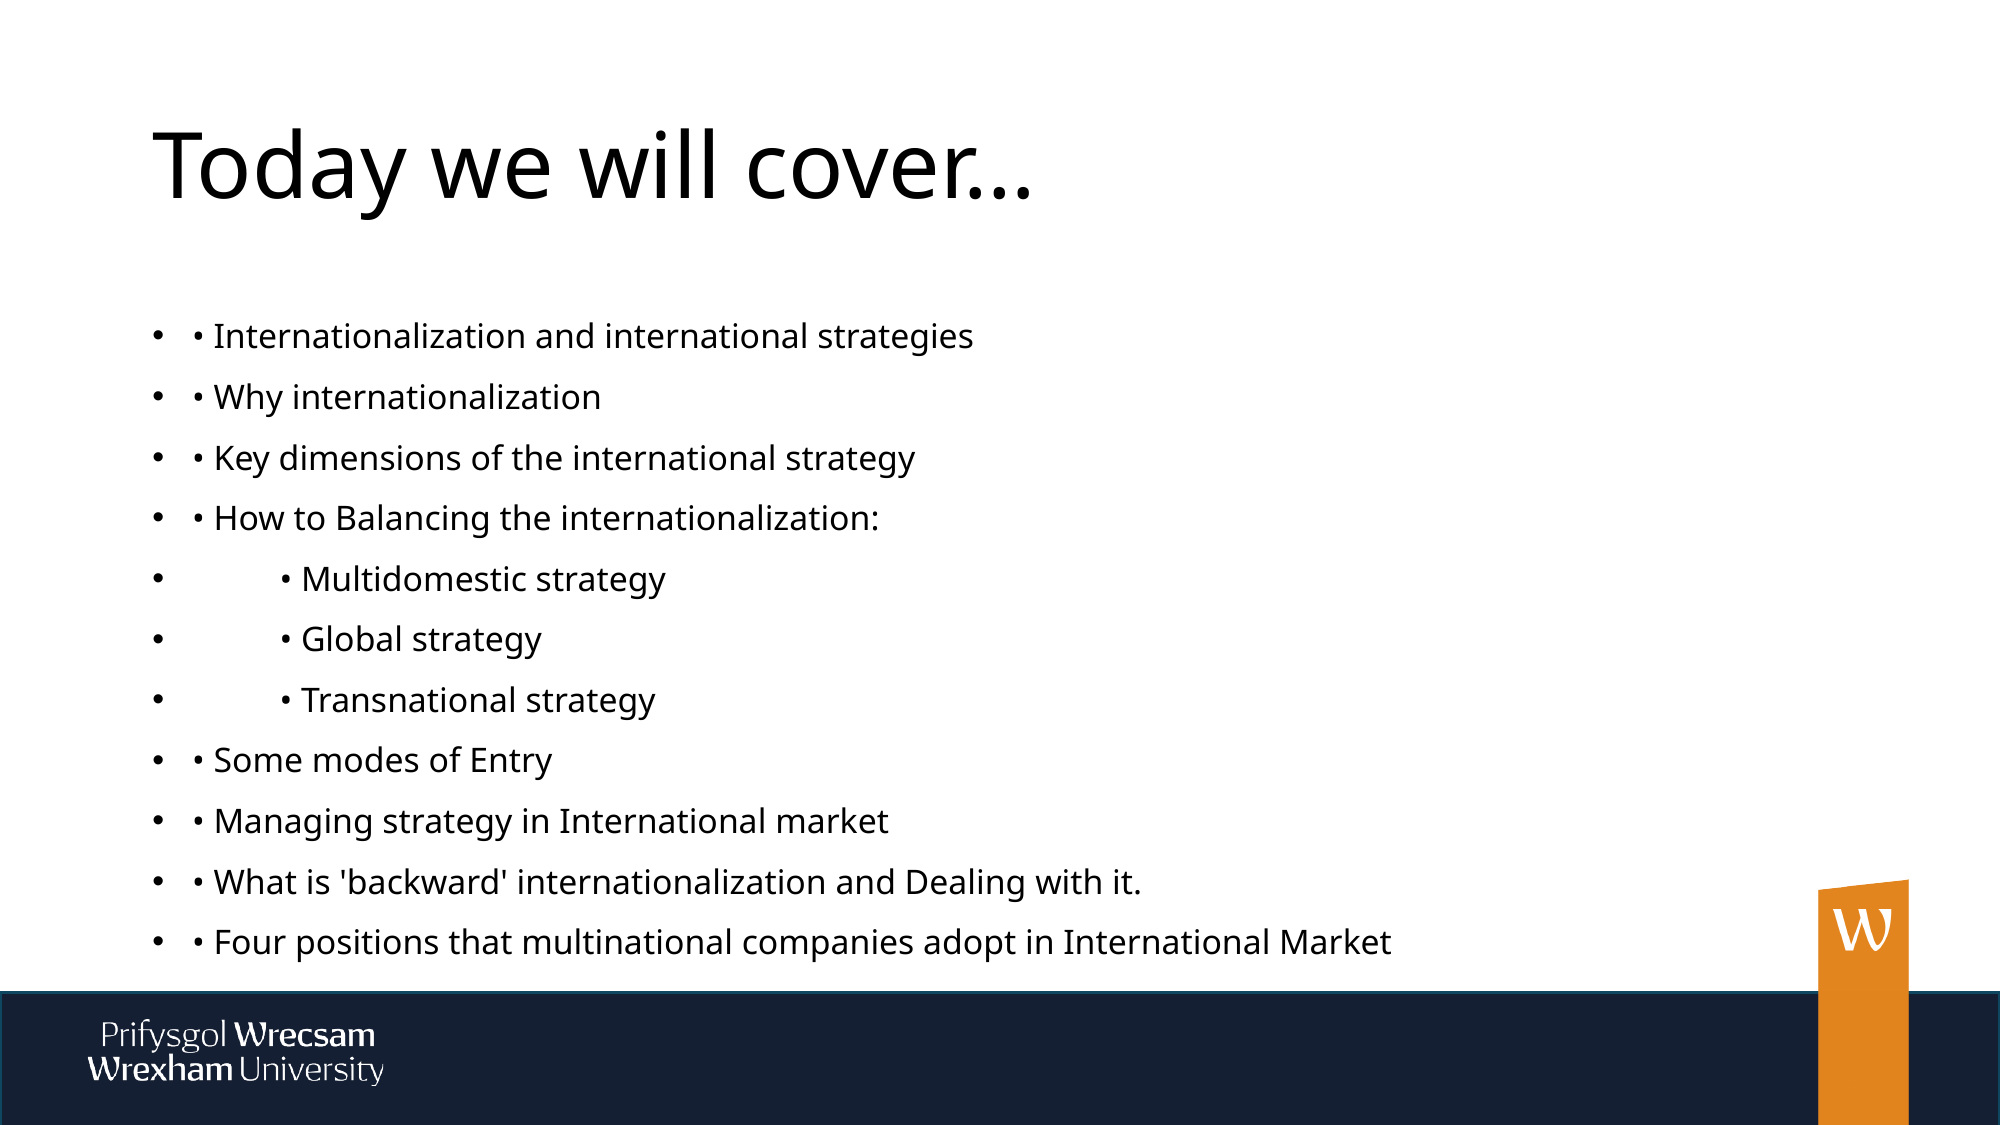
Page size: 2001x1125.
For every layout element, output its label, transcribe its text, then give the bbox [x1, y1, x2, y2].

text_box [0, 991, 1817, 1125]
text_box [1909, 991, 2000, 1125]
picture [87, 1019, 384, 1086]
picture [1817, 879, 1909, 1125]
list • Internationalization and international strategies • Why internationalization • Key dimensions of the international strategy • How to Balancing the internationalization: • Multidomestic strategy • Global strategy • Transnational strategy • Some modes of Entry • Managing strategy in International market • What is 'backward' internationalization and Dealing with it. • Four positions that multinational companies adopt in International Market [137, 299, 1863, 974]
title Today we will cover… [137, 59, 1863, 278]
